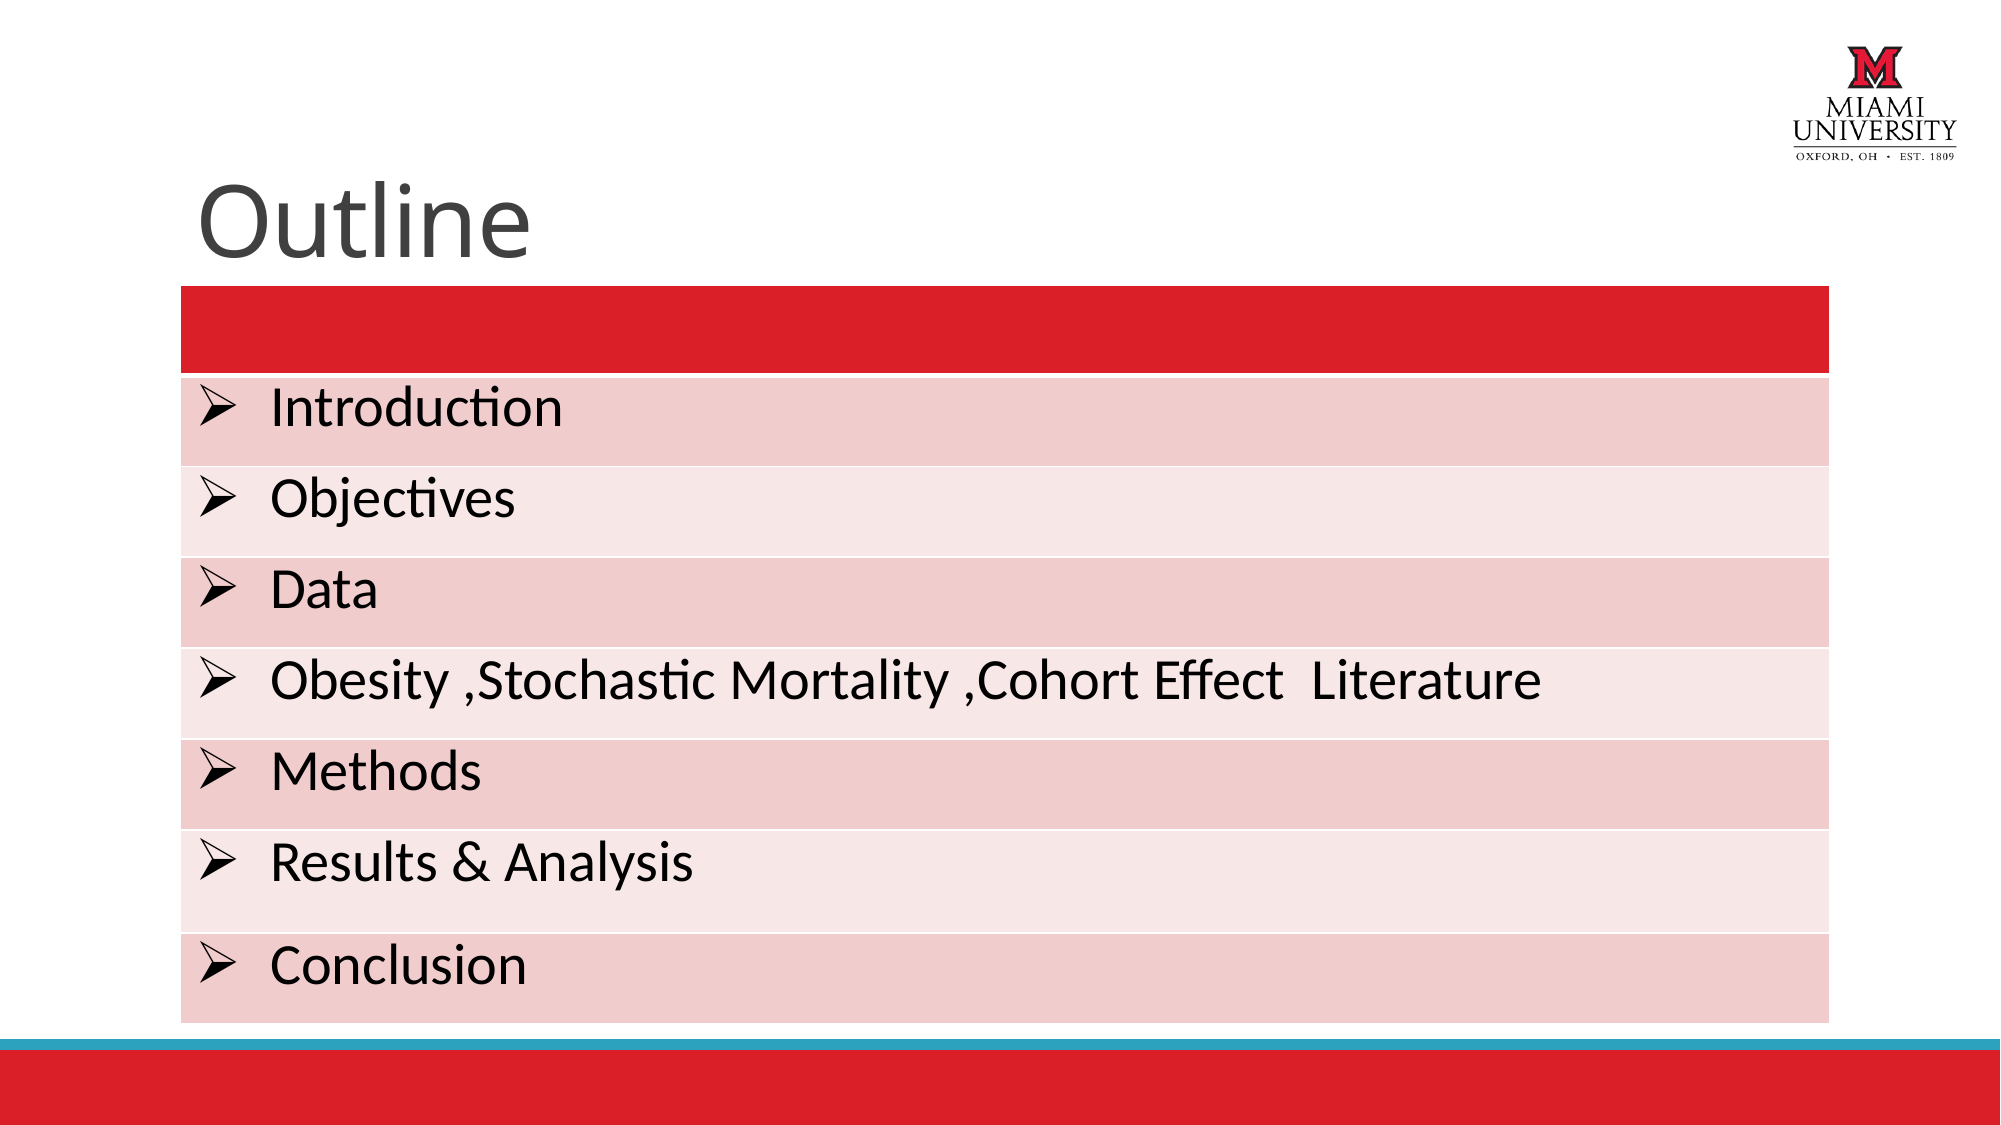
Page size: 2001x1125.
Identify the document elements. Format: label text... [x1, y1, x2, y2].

table_cell Obesity ,Stochastic Mortality ,Cohort Effect Literature [181, 649, 1829, 738]
table_cell Results & Analysis [181, 831, 1829, 932]
table_cell Methods [181, 740, 1829, 829]
table_cell Conclusion [181, 934, 1829, 1023]
title Outline [180, 47, 1830, 284]
table_header [181, 286, 1829, 373]
picture [1784, 39, 1966, 167]
table_cell Data [181, 558, 1829, 647]
table_cell Introduction [181, 378, 1829, 466]
table_cell Objectives [181, 467, 1829, 556]
